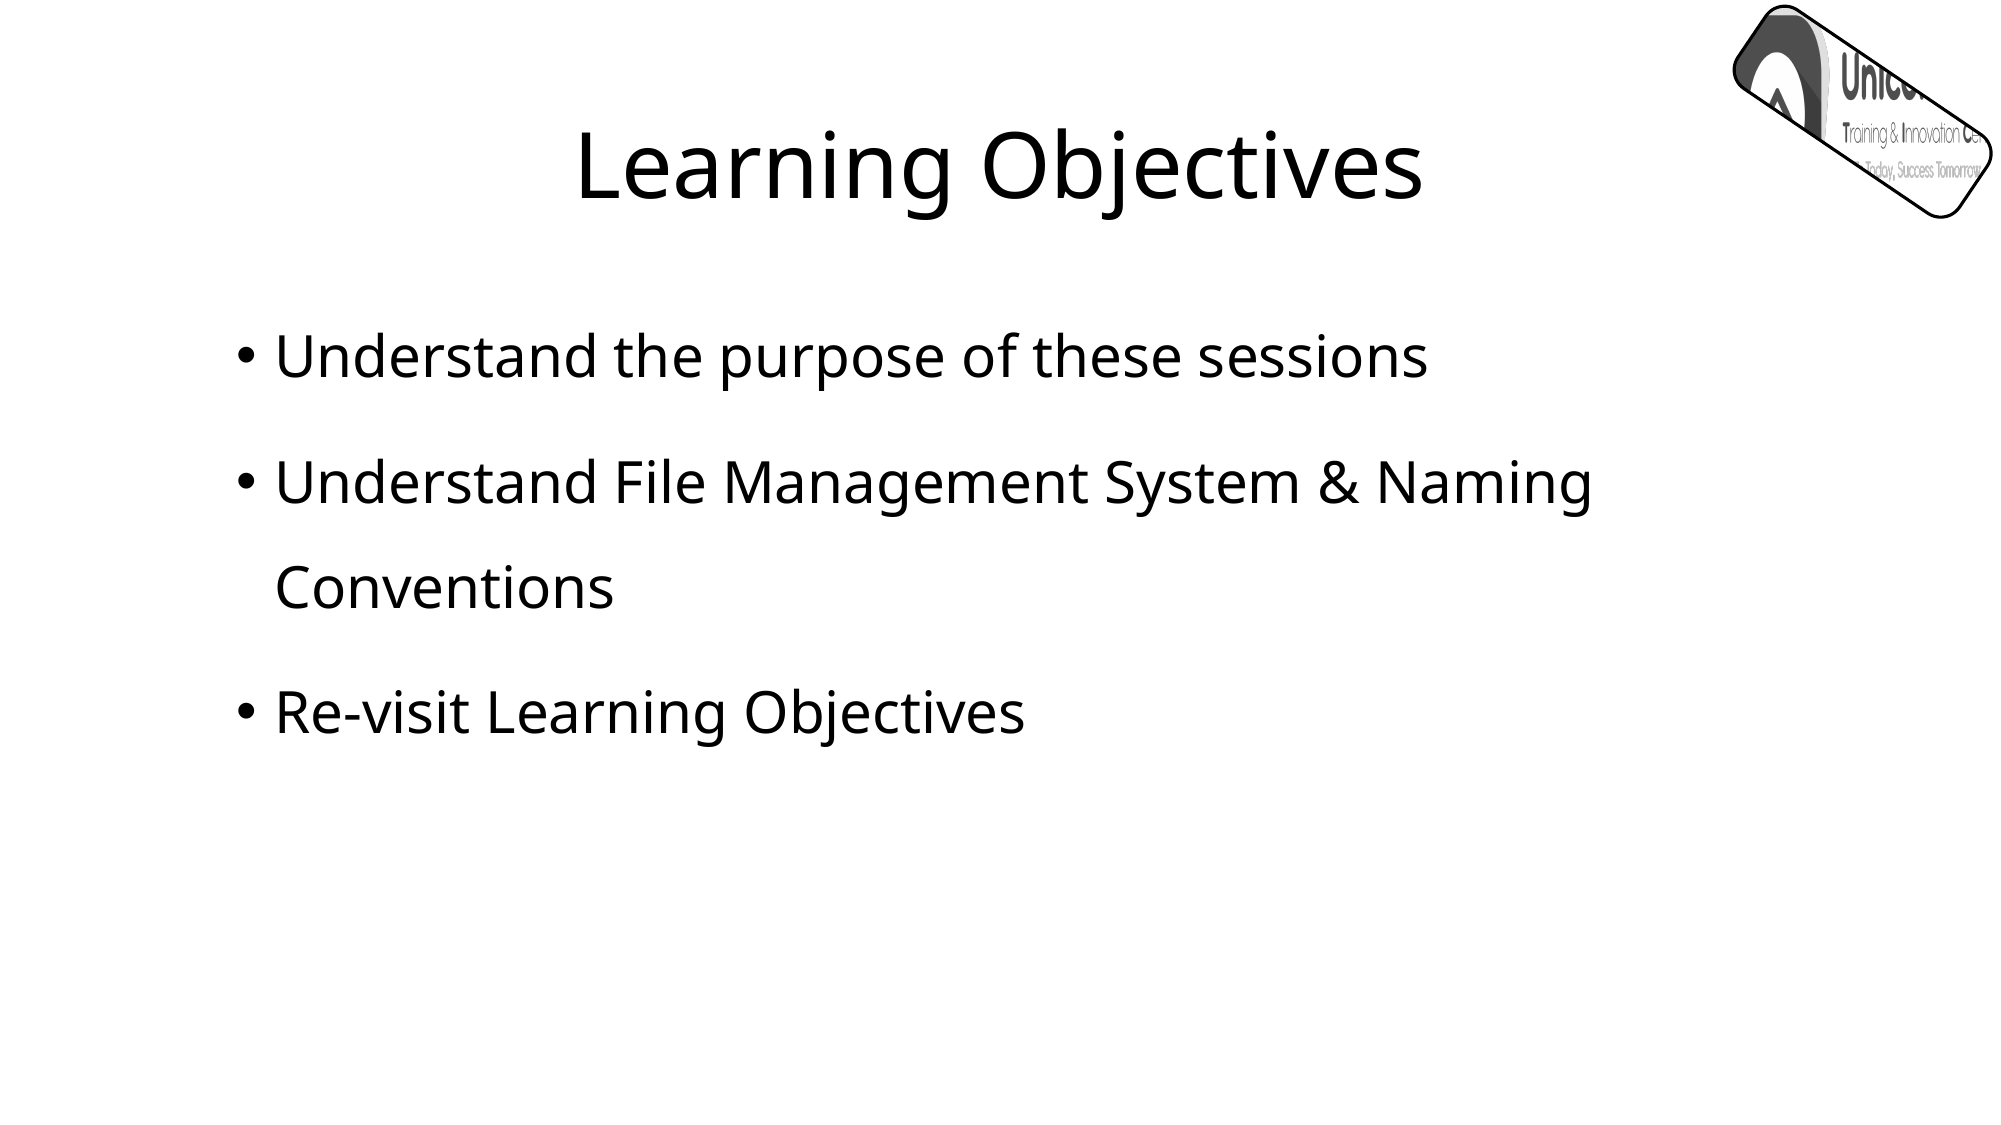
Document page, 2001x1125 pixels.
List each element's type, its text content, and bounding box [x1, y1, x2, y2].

title Learning Objectives [137, 59, 1863, 278]
list Understand the purpose of these sessions Understand File Management System & Naming Conventions Re-visit Learning Objectives [221, 277, 1790, 1066]
picture [1740, 8, 1989, 215]
